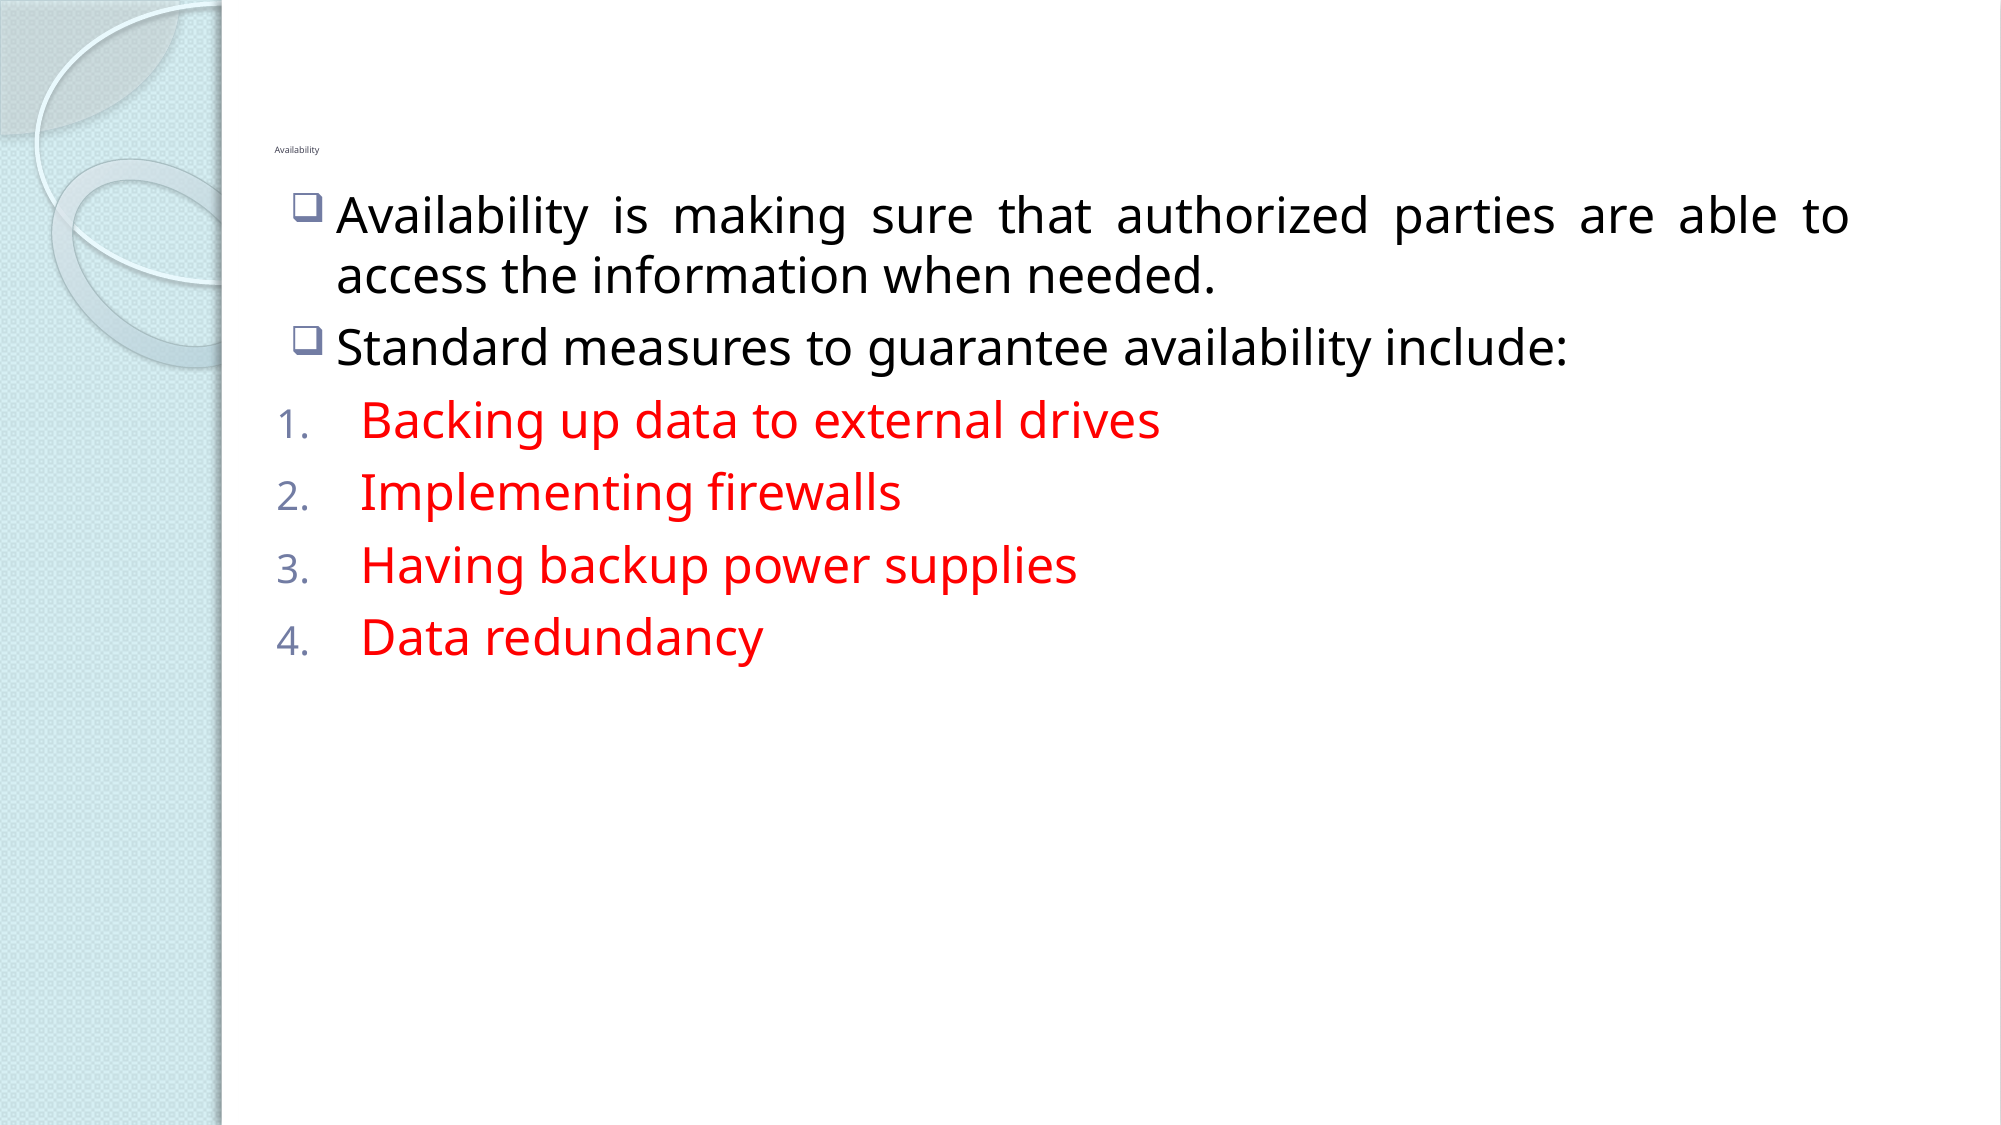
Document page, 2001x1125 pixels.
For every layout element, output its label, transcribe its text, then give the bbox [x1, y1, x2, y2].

list Availability is making sure that authorized parties are able to access the information when needed. Standard measures to guarantee availability include: Backing up data to external drives Implementing firewalls Having backup power supplies Data redundancy [261, 175, 1867, 1125]
title Availability [259, 137, 1900, 176]
